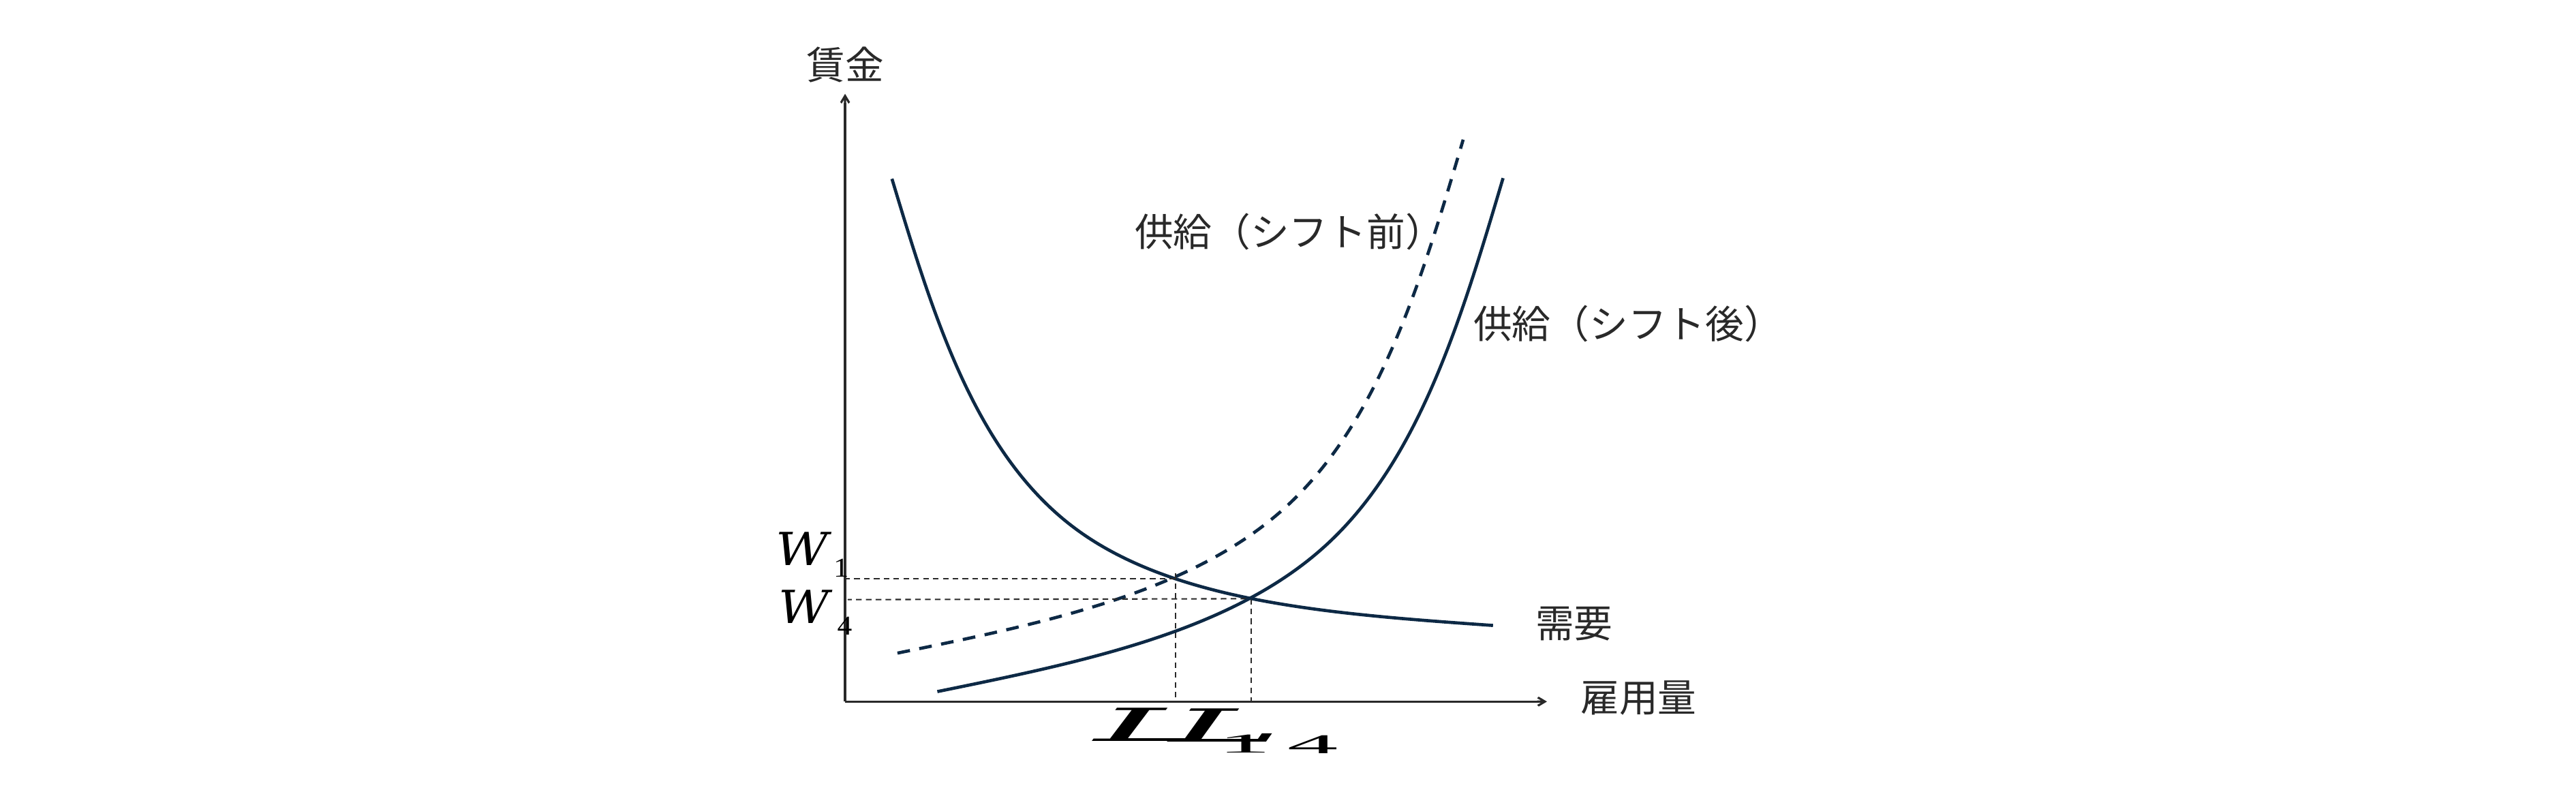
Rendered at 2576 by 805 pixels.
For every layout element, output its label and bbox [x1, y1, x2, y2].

text_box [770, 35, 1805, 760]
